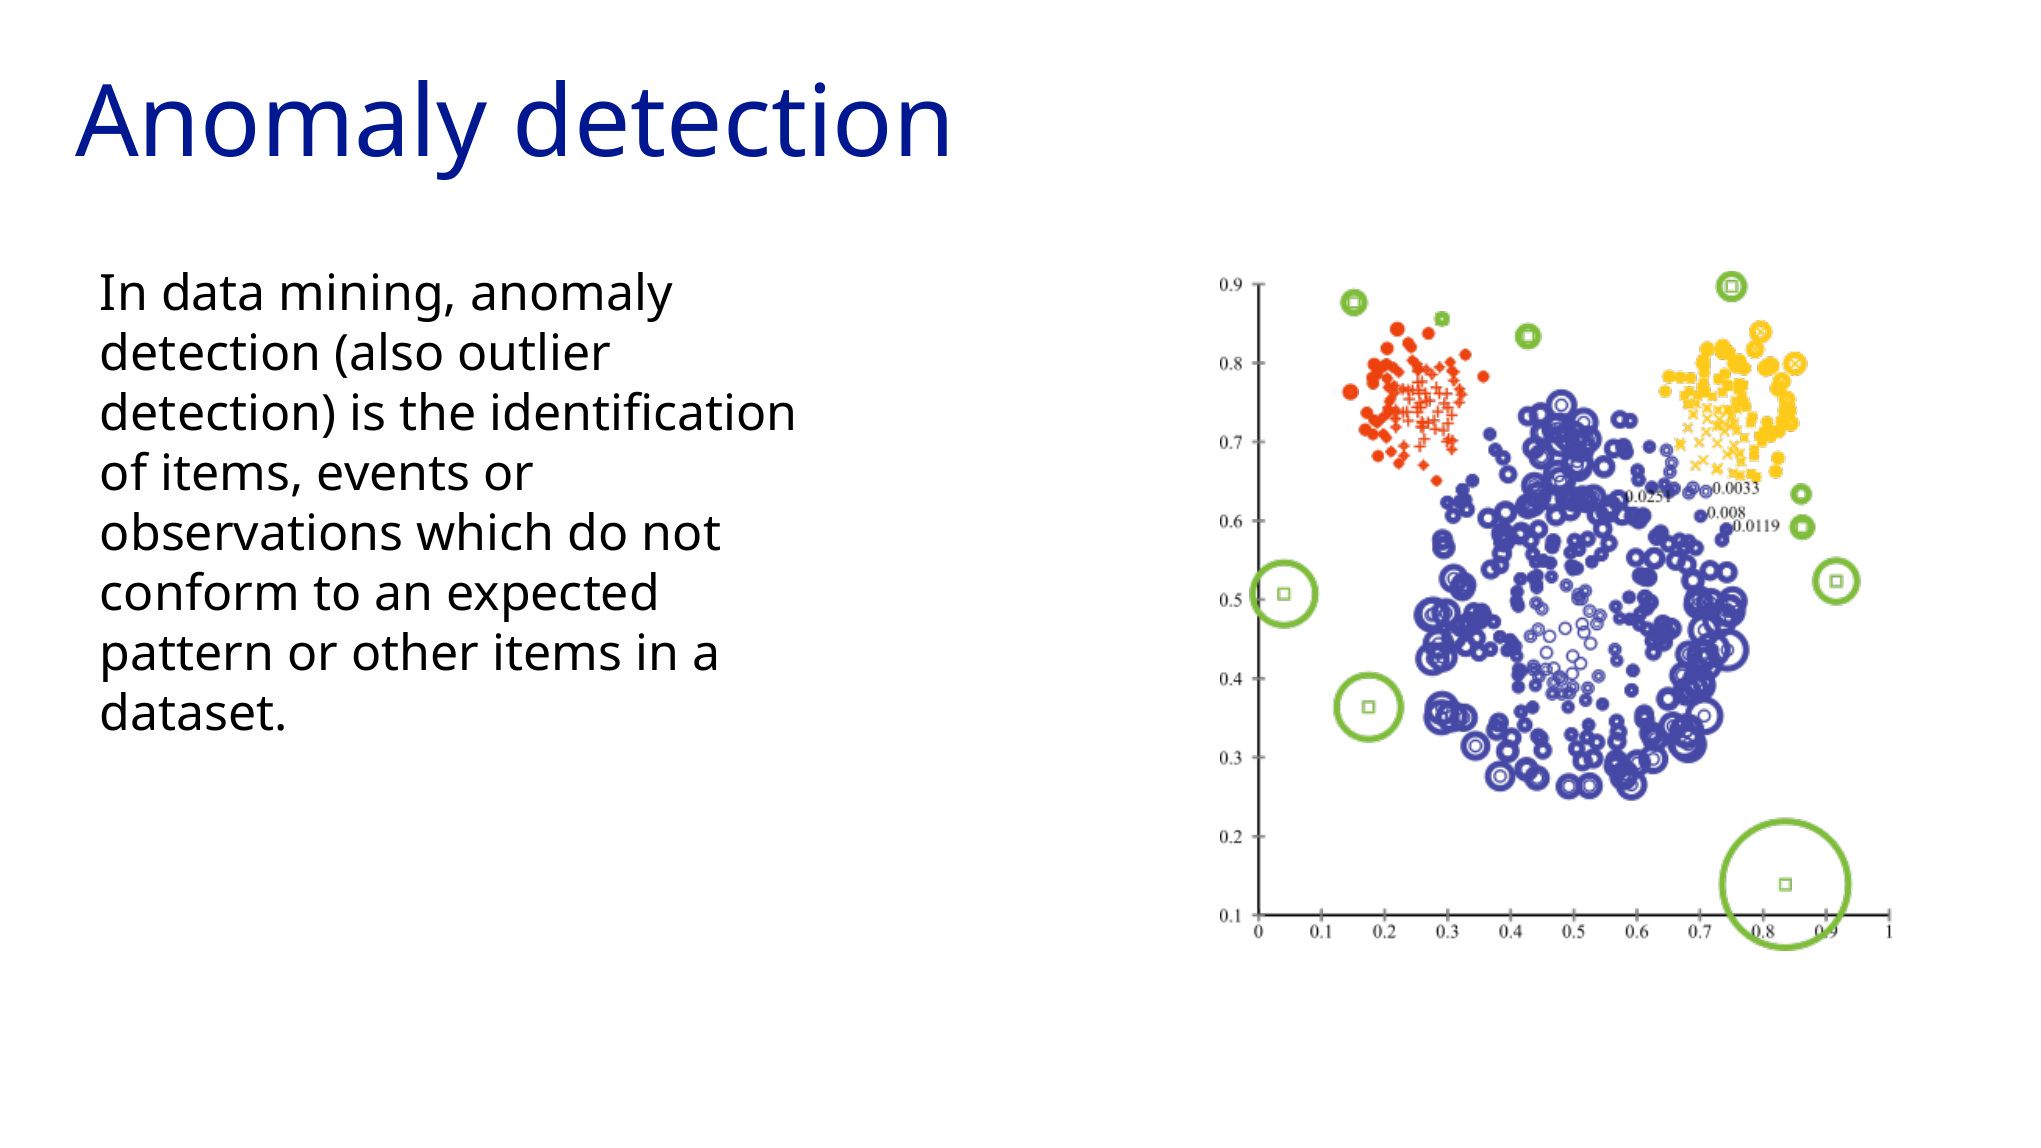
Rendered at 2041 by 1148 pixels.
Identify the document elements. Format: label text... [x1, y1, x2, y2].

title Anomaly detection [45, 48, 1996, 199]
picture [1219, 271, 1893, 952]
list In data mining, anomaly detection (also outlier detection) is the identification of items, events or observations which do not conform to an expected pattern or other items in a dataset. [70, 236, 845, 987]
